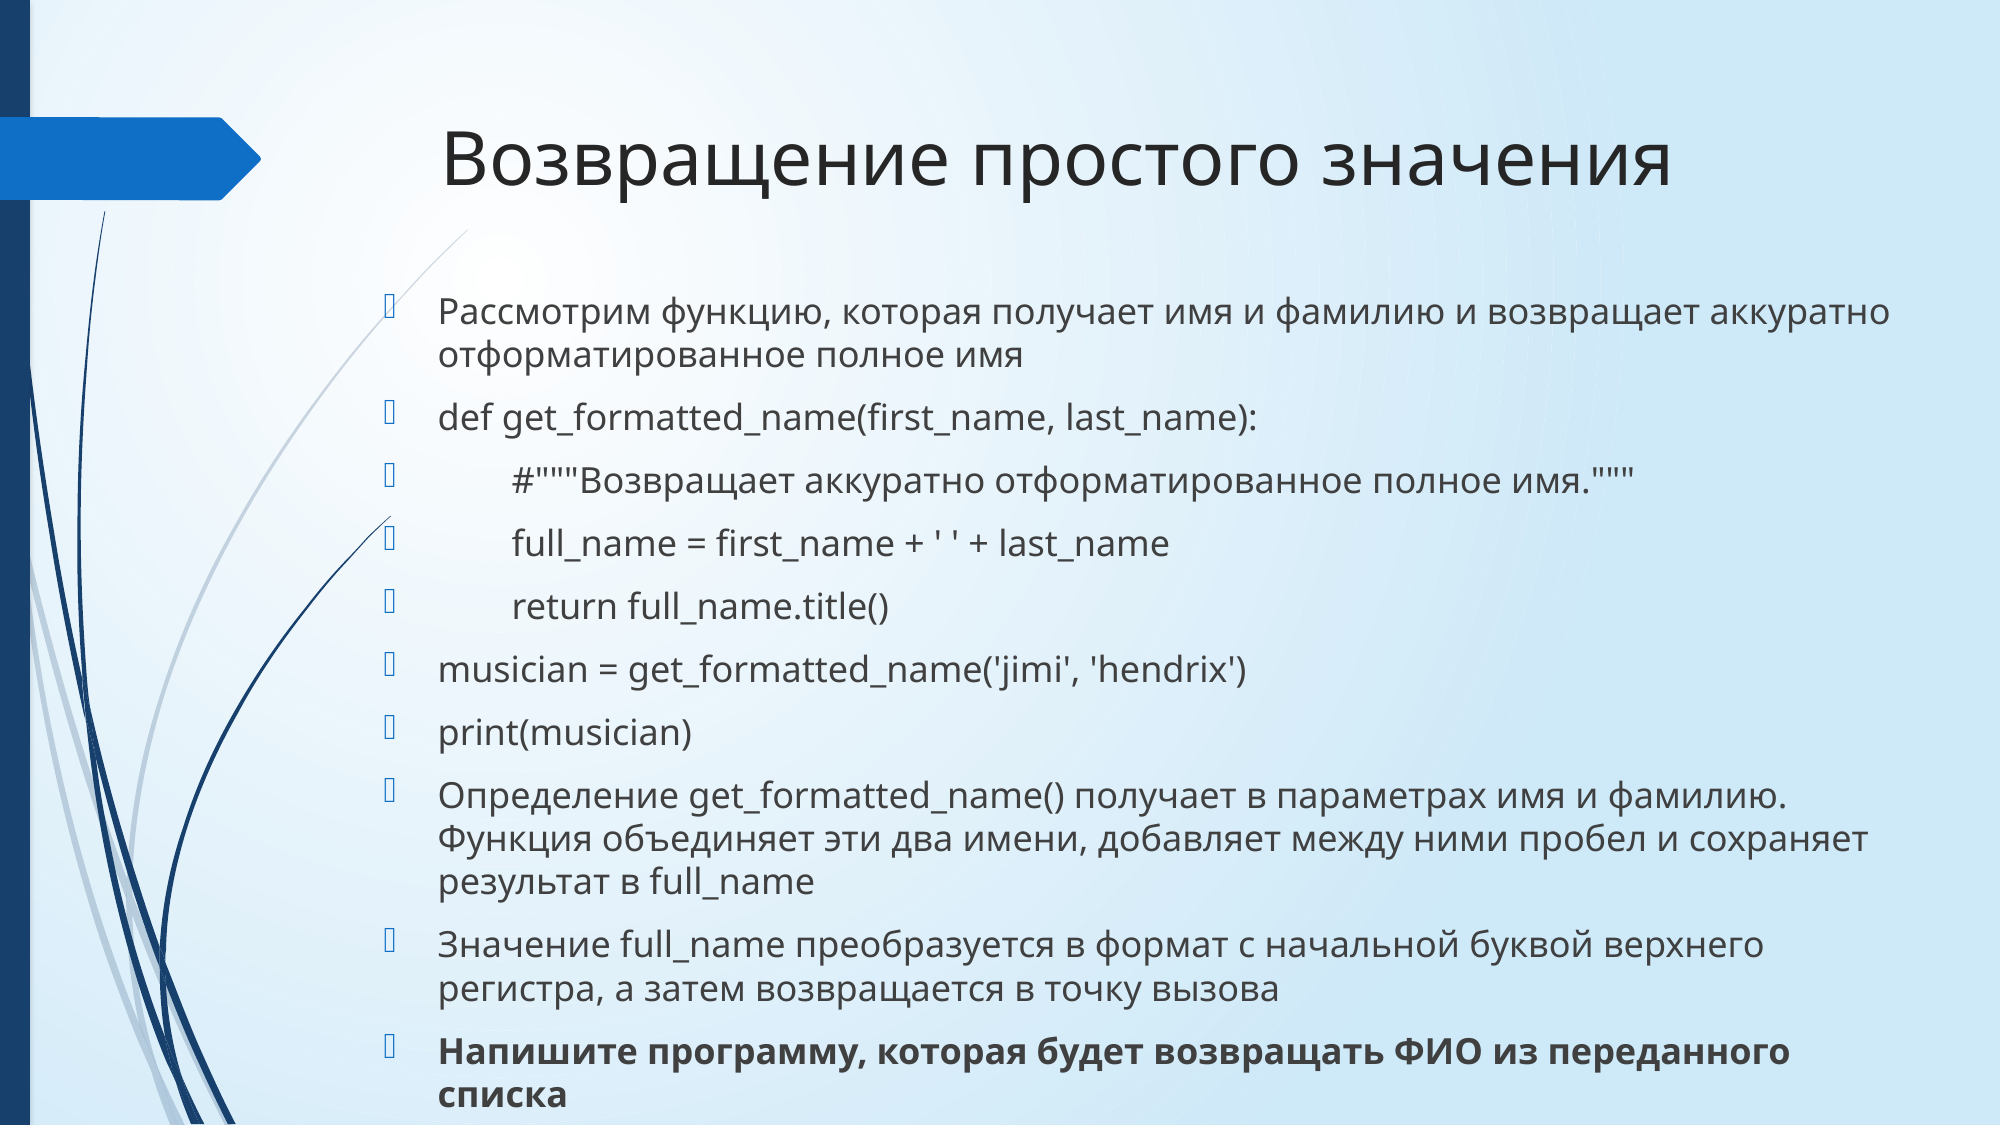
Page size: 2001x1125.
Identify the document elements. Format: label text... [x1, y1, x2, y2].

title Возвращение простого значения [425, 102, 1888, 280]
list Рассмотрим функцию, которая получает имя и фамилию и возвращает аккуратно отформатированное полное имя def get_formatted_name(first_name, last_name): #"""Возвращает аккуратно отформатированное полное имя.""" full_name = first_name + ' ' + last_name return full_name.title() musician = get_formatted_name('jimi', 'hendrix') print(musician) Определение get_formatted_name() получает в параметрах имя и фамилию. Функция объединяет эти два имени, добавляет между ними пробел и сохраняет результат в full_name Значение full_name преобразуется в формат с начальной буквой верхнего регистра, а затем возвращается в точку вызова Напишите программу, которая будет возвращать ФИО из переданного списка [368, 280, 1944, 1125]
